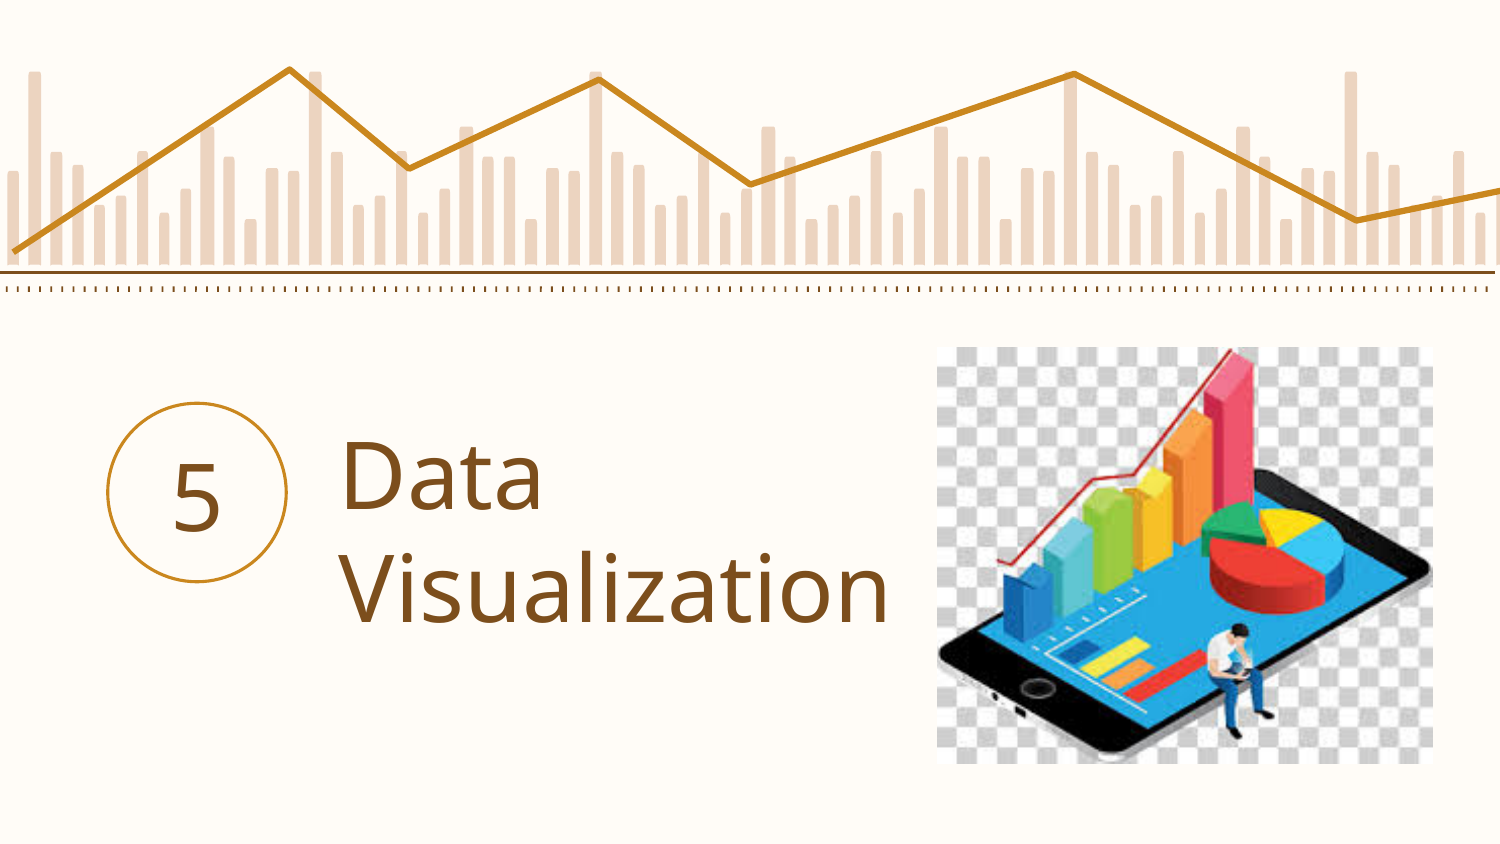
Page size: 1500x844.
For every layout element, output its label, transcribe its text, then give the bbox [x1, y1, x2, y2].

title Data Visualization [323, 401, 932, 572]
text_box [0, 270, 1495, 293]
picture [937, 347, 1433, 764]
title 5 [95, 443, 299, 545]
text_box [124, 545, 270, 582]
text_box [7, 71, 1500, 266]
text_box [122, 403, 272, 443]
